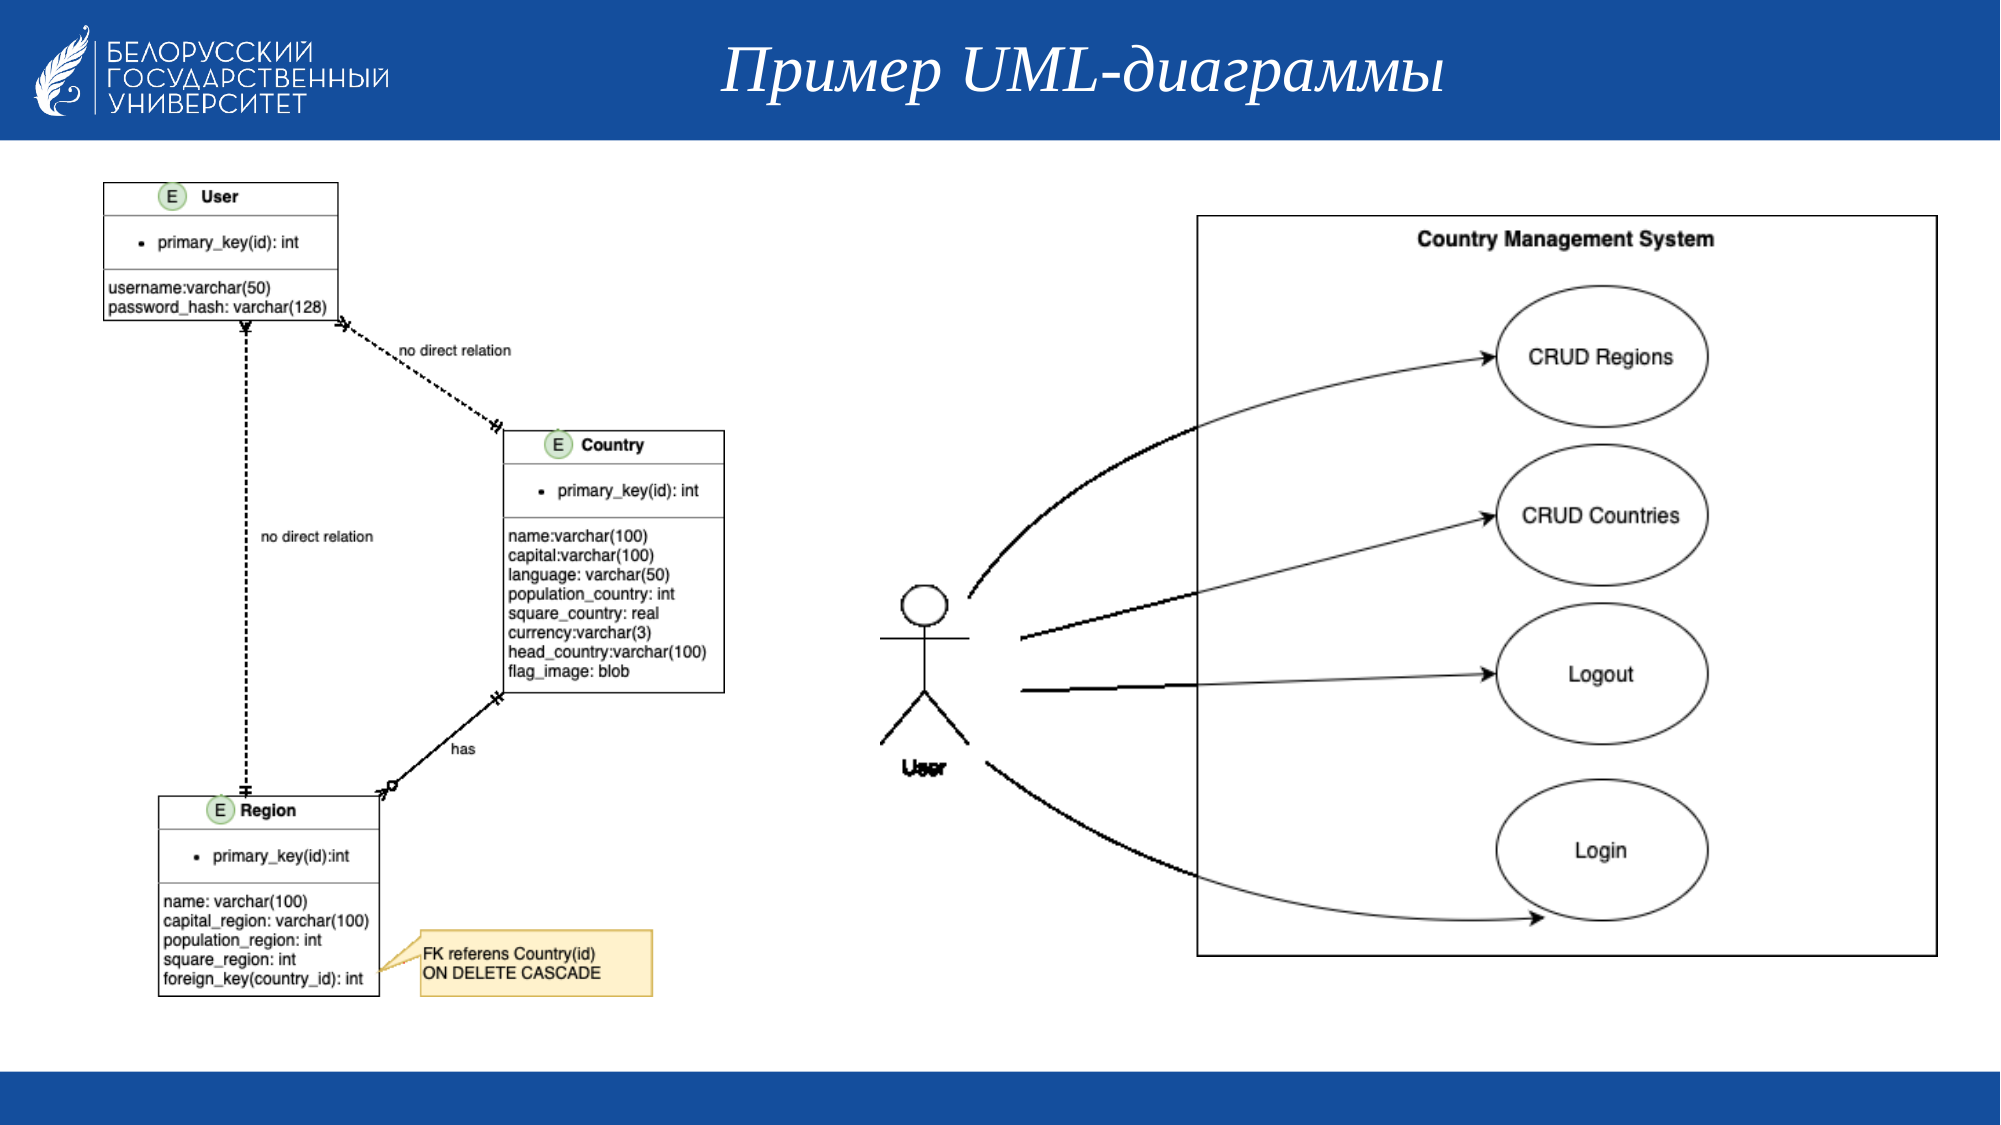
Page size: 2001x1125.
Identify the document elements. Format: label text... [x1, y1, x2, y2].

picture [880, 215, 1938, 957]
picture [33, 25, 388, 116]
title Пример UML-диаграммы [546, 6, 1623, 134]
picture [103, 182, 725, 997]
